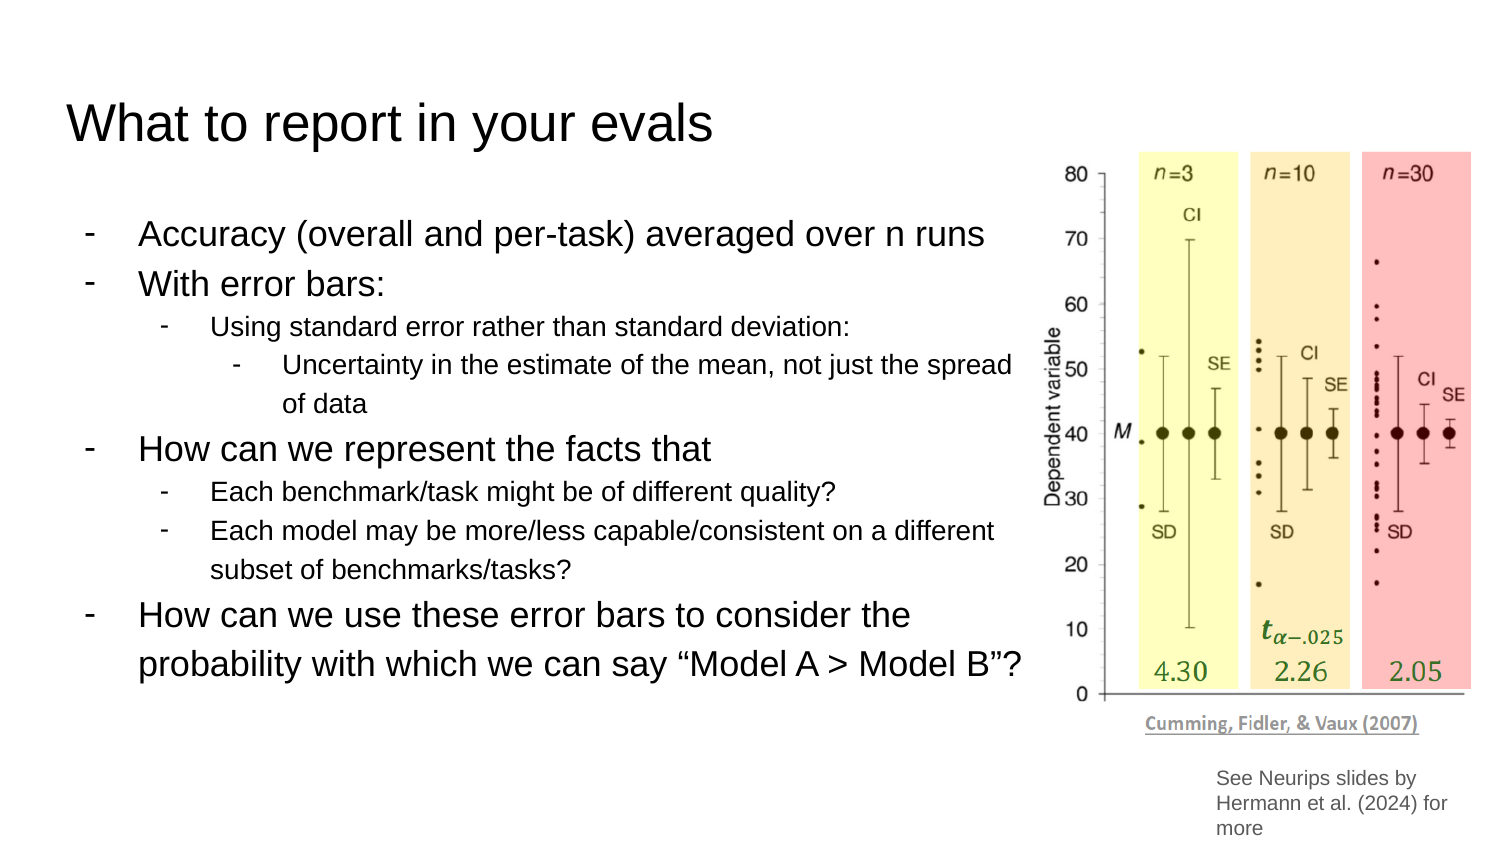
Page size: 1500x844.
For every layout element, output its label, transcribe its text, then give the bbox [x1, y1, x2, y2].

picture [1027, 147, 1487, 740]
text_box See Neurips slides by Hermann et al. (2024) for more [1201, 749, 1471, 844]
title What to report in your evals [51, 72, 1449, 167]
list Accuracy (overall and per-task) averaged over n runs With error bars: Using standard error rather than standard deviation: Uncertainty in the estimate of the mean, not just the spread of data How can we represent the facts that Each benchmark/task might be of different quality? Each model may be more/less capable/consistent on a different subset of benchmarks/tasks? How can we use these error bars to consider the probability with which we can say “Model A > Model B”? [51, 189, 1047, 750]
